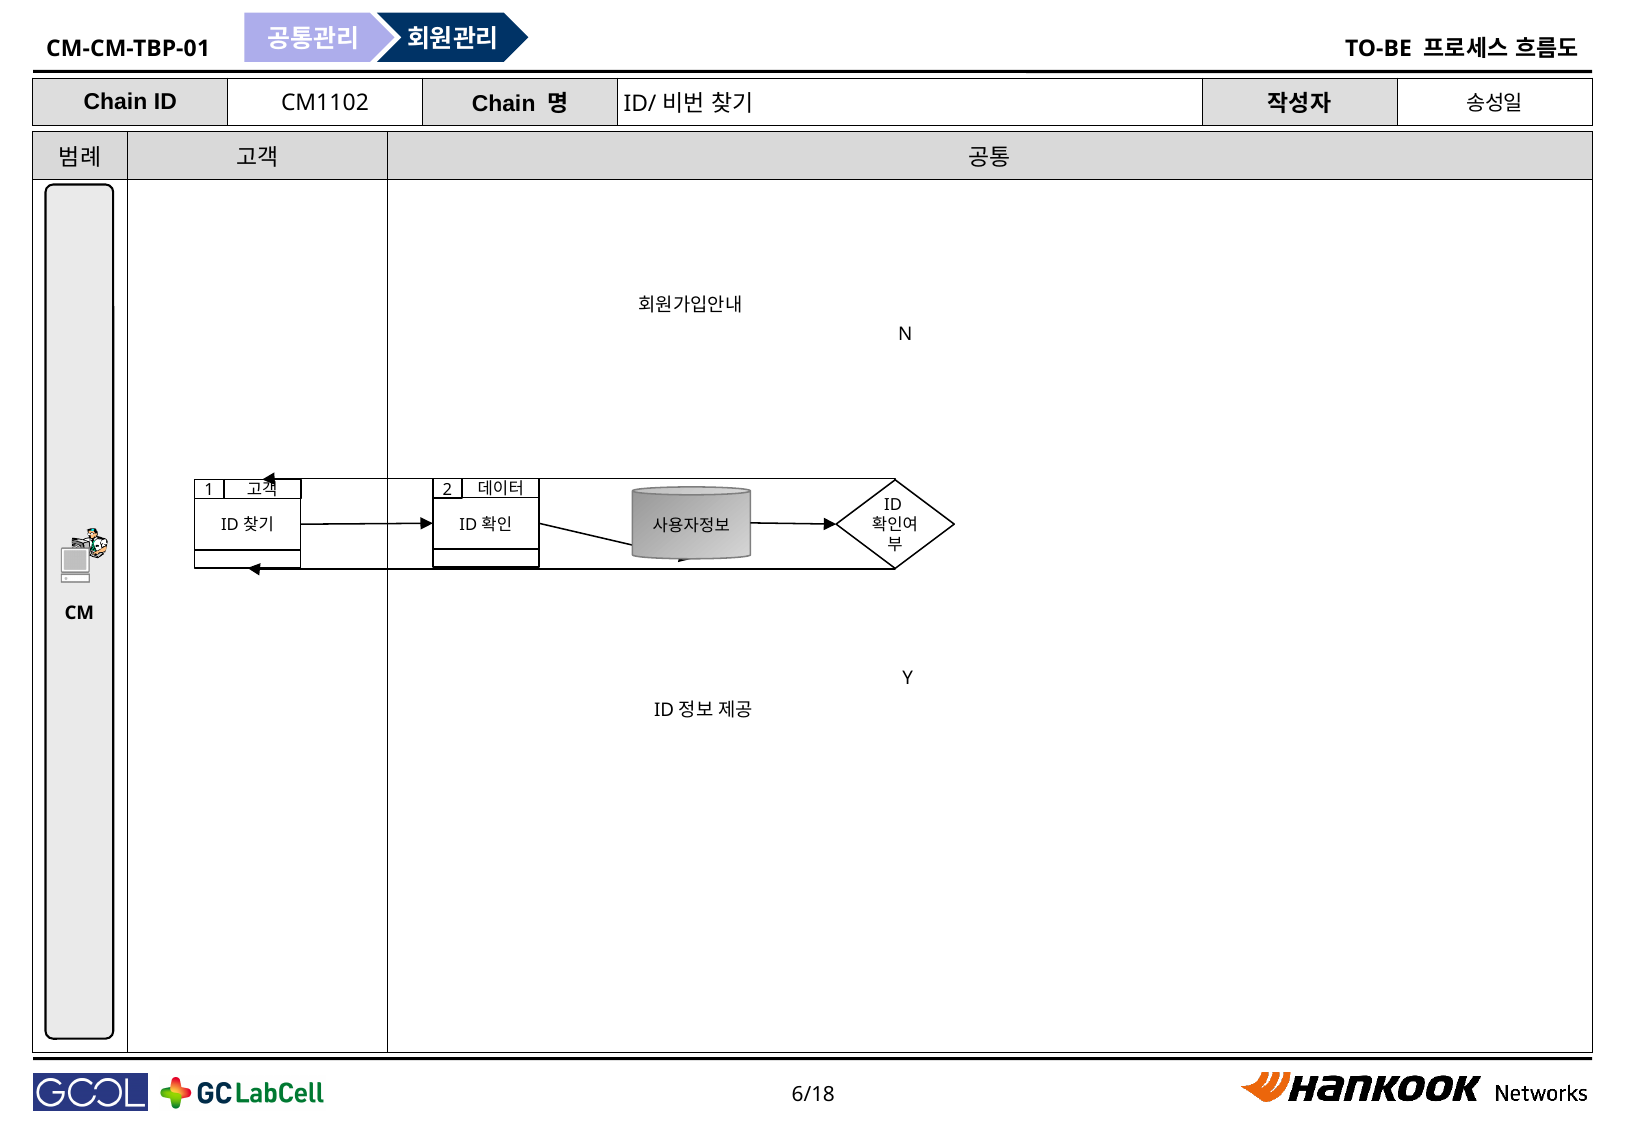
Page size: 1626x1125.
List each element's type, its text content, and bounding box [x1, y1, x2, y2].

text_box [194, 479, 301, 569]
table_cell [388, 180, 1592, 1052]
text_box Y [887, 658, 936, 697]
text_box 사용자정보 [632, 486, 751, 559]
table_cell [33, 180, 127, 1052]
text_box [50, 528, 108, 584]
picture [33, 1073, 148, 1111]
text_box N [883, 313, 932, 352]
text_box ID정보 제공 [639, 690, 792, 728]
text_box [432, 478, 540, 568]
text_box 공통관리 [245, 13, 394, 61]
table_header 범례 [33, 132, 127, 179]
table_header Chain ID [33, 79, 227, 125]
text_box 회원관리 [379, 13, 527, 61]
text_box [633, 486, 748, 494]
table_header CM1102 [228, 79, 422, 125]
text_box ID확인여부 [837, 480, 955, 568]
picture [1240, 1072, 1587, 1102]
text_box 회원가입안내 [623, 284, 776, 323]
text_box CM [45, 184, 114, 1039]
table_cell [128, 180, 387, 1052]
table_header ID/비번 찾기 [618, 79, 1202, 125]
picture [159, 1075, 326, 1111]
table_header 송성일 [1398, 79, 1592, 125]
table_header 공통 [388, 132, 1592, 179]
table_header 고객 [128, 132, 387, 179]
table_header Chain 명 [423, 79, 617, 125]
table_header 작성자 [1203, 79, 1397, 125]
